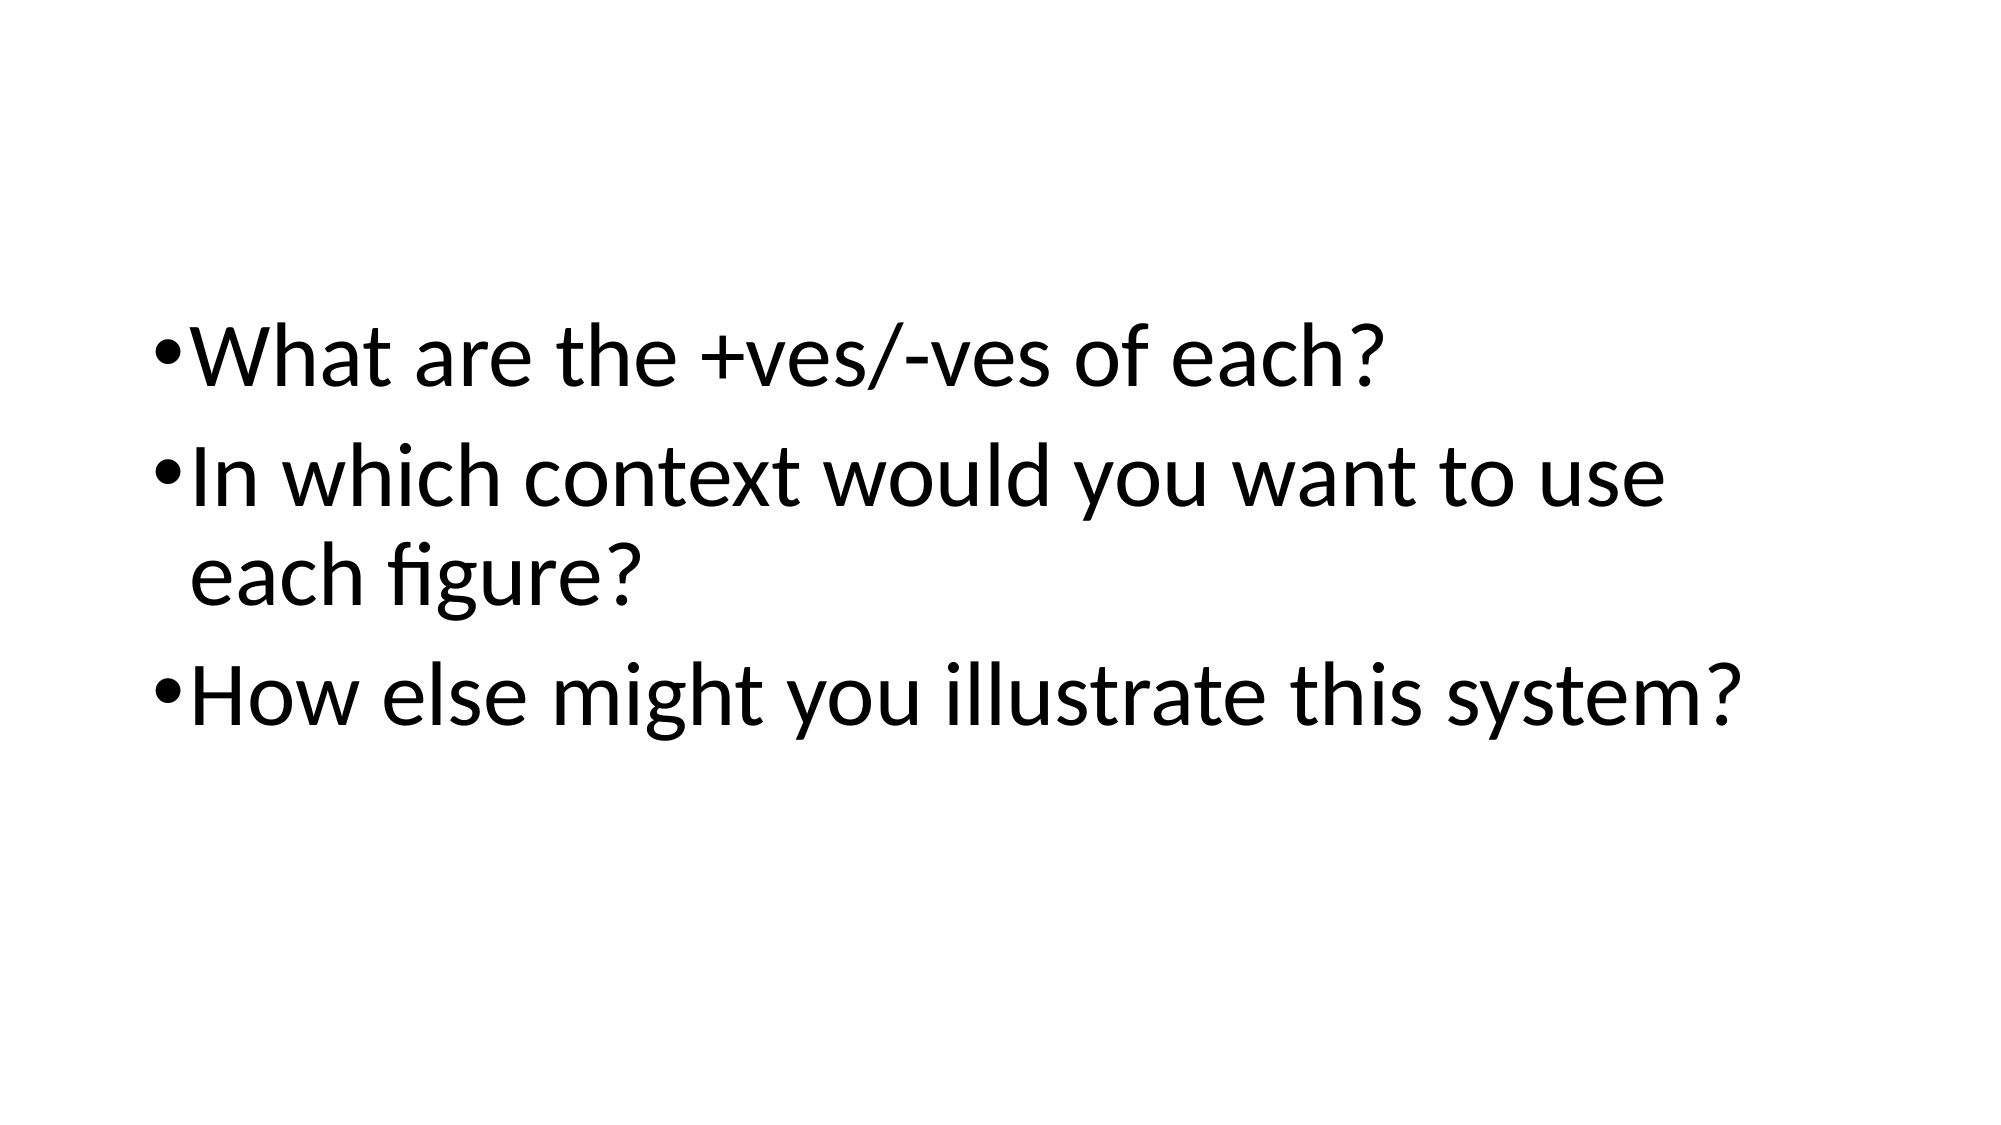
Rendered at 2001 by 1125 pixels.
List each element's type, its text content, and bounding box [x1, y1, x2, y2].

list What are the +ves/-ves of each? In which context would you want to use each figure? How else might you illustrate this system? [137, 299, 1863, 1014]
